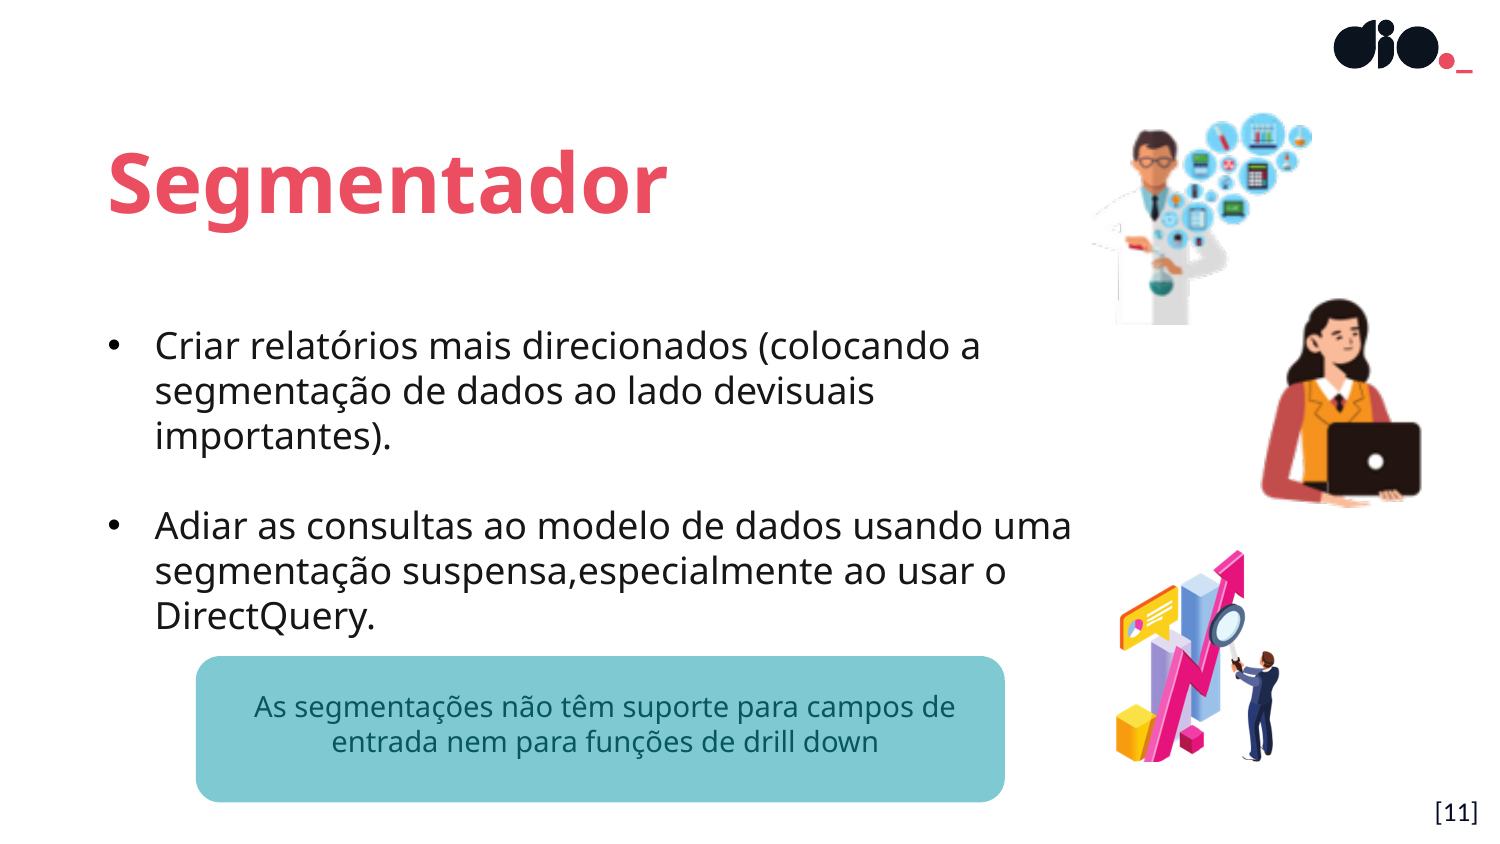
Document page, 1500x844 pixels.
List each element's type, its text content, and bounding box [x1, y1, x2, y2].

text_box [195, 656, 1005, 803]
slide_number [11] [1403, 779, 1494, 844]
picture [1095, 549, 1305, 763]
picture [1333, 19, 1473, 74]
text_box Segmentador [92, 104, 1408, 243]
picture [1091, 112, 1442, 508]
text_box Criar relatórios mais direcionados (colocando a segmentação de dados ao lado devisuais importantes). Adiar as consultas ao modelo de dados usando uma segmentação suspensa,especialmente ao usar o DirectQuery. [92, 306, 1119, 654]
